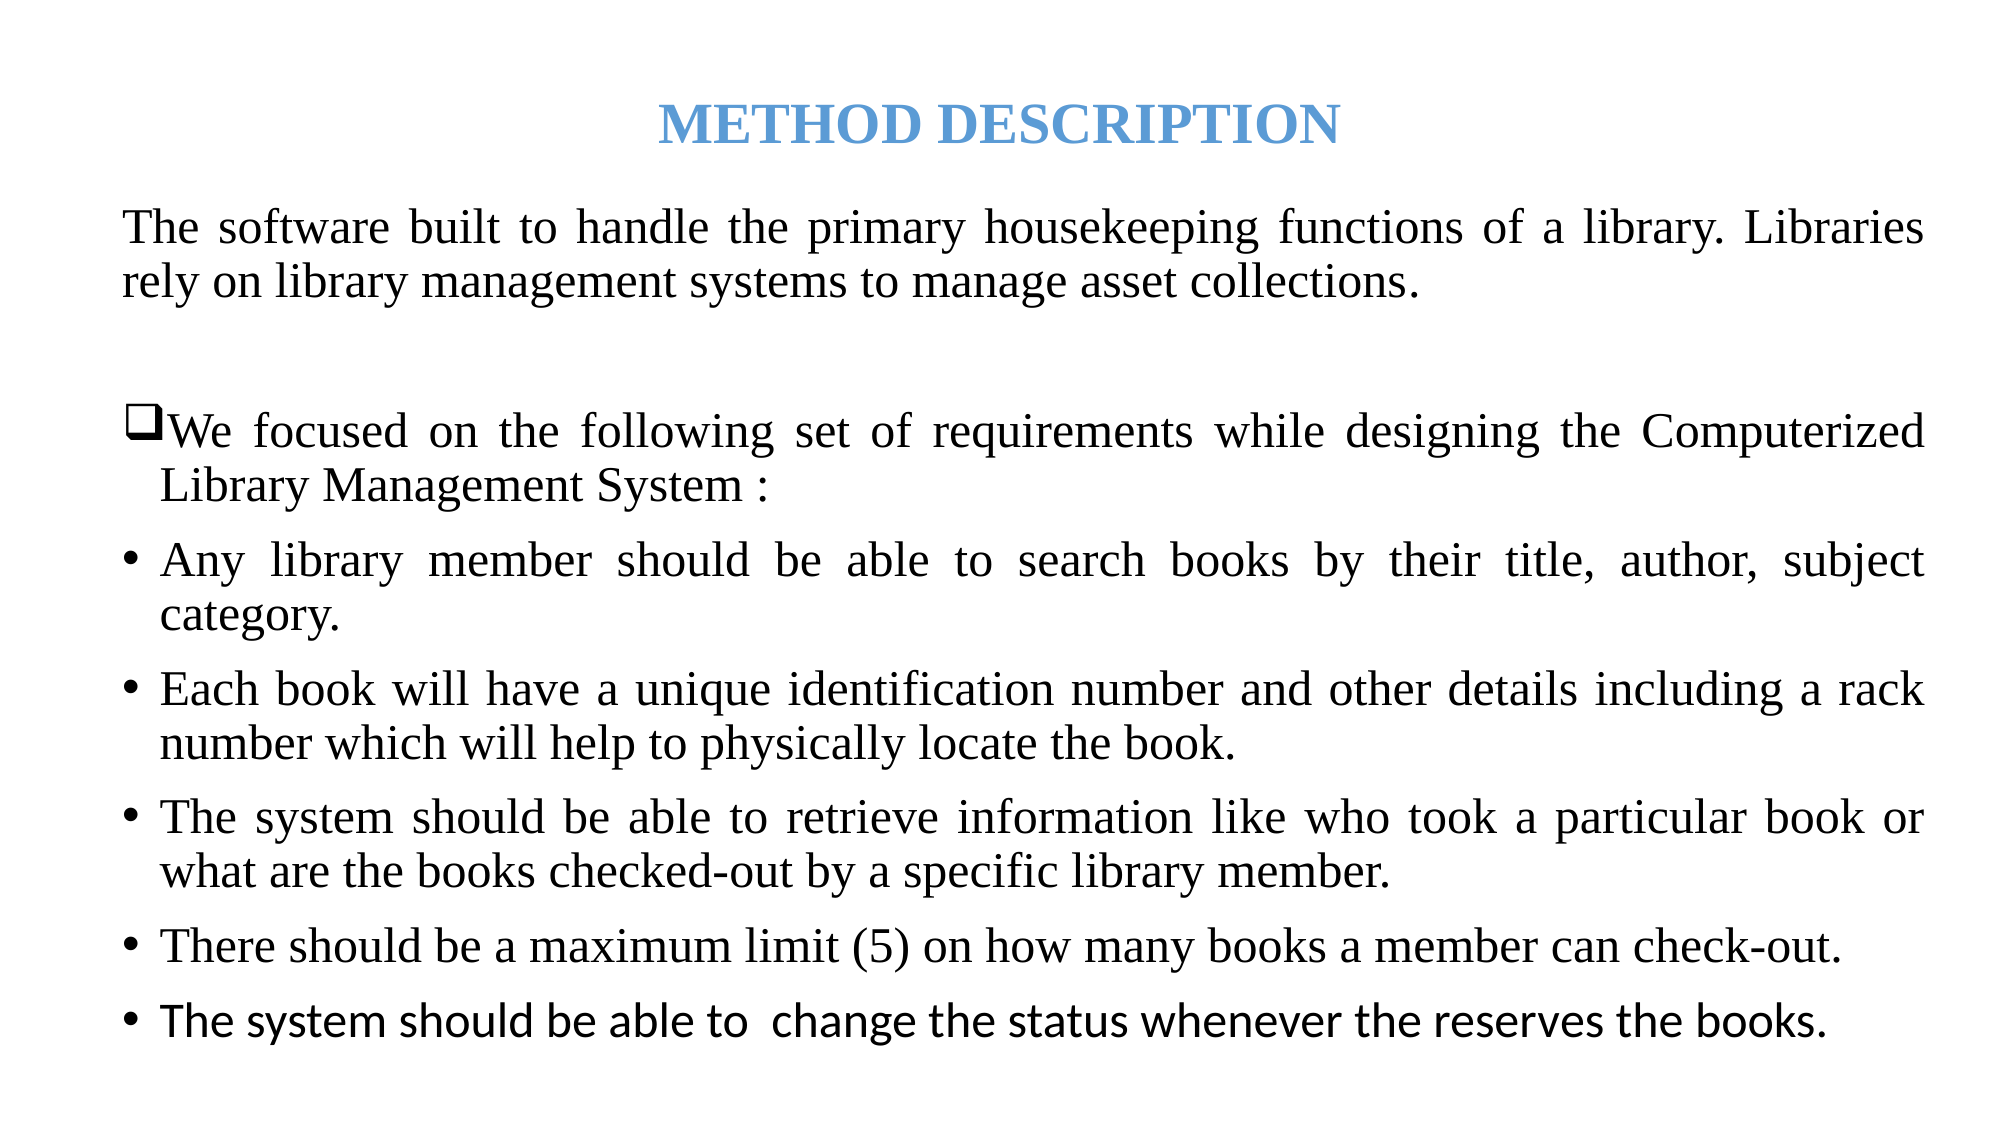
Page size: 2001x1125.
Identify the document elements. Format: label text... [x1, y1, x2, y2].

list The software built to handle the primary housekeeping functions of a library. Libraries rely on library management systems to manage asset collections. We focused on the following set of requirements while designing the Computerized Library Management System : Any library member should be able to search books by their title, author, subject category. Each book will have a unique identification number and other details including a rack number which will help to physically locate the book. The system should be able to retrieve information like who took a particular book or what are the books checked-out by a specific library member. There should be a maximum limit (5) on how many books a member can check-out. The system should be able to change the status whenever the reserves the books. [107, 193, 1942, 1090]
title METHOD DESCRIPTION [137, 59, 1863, 189]
